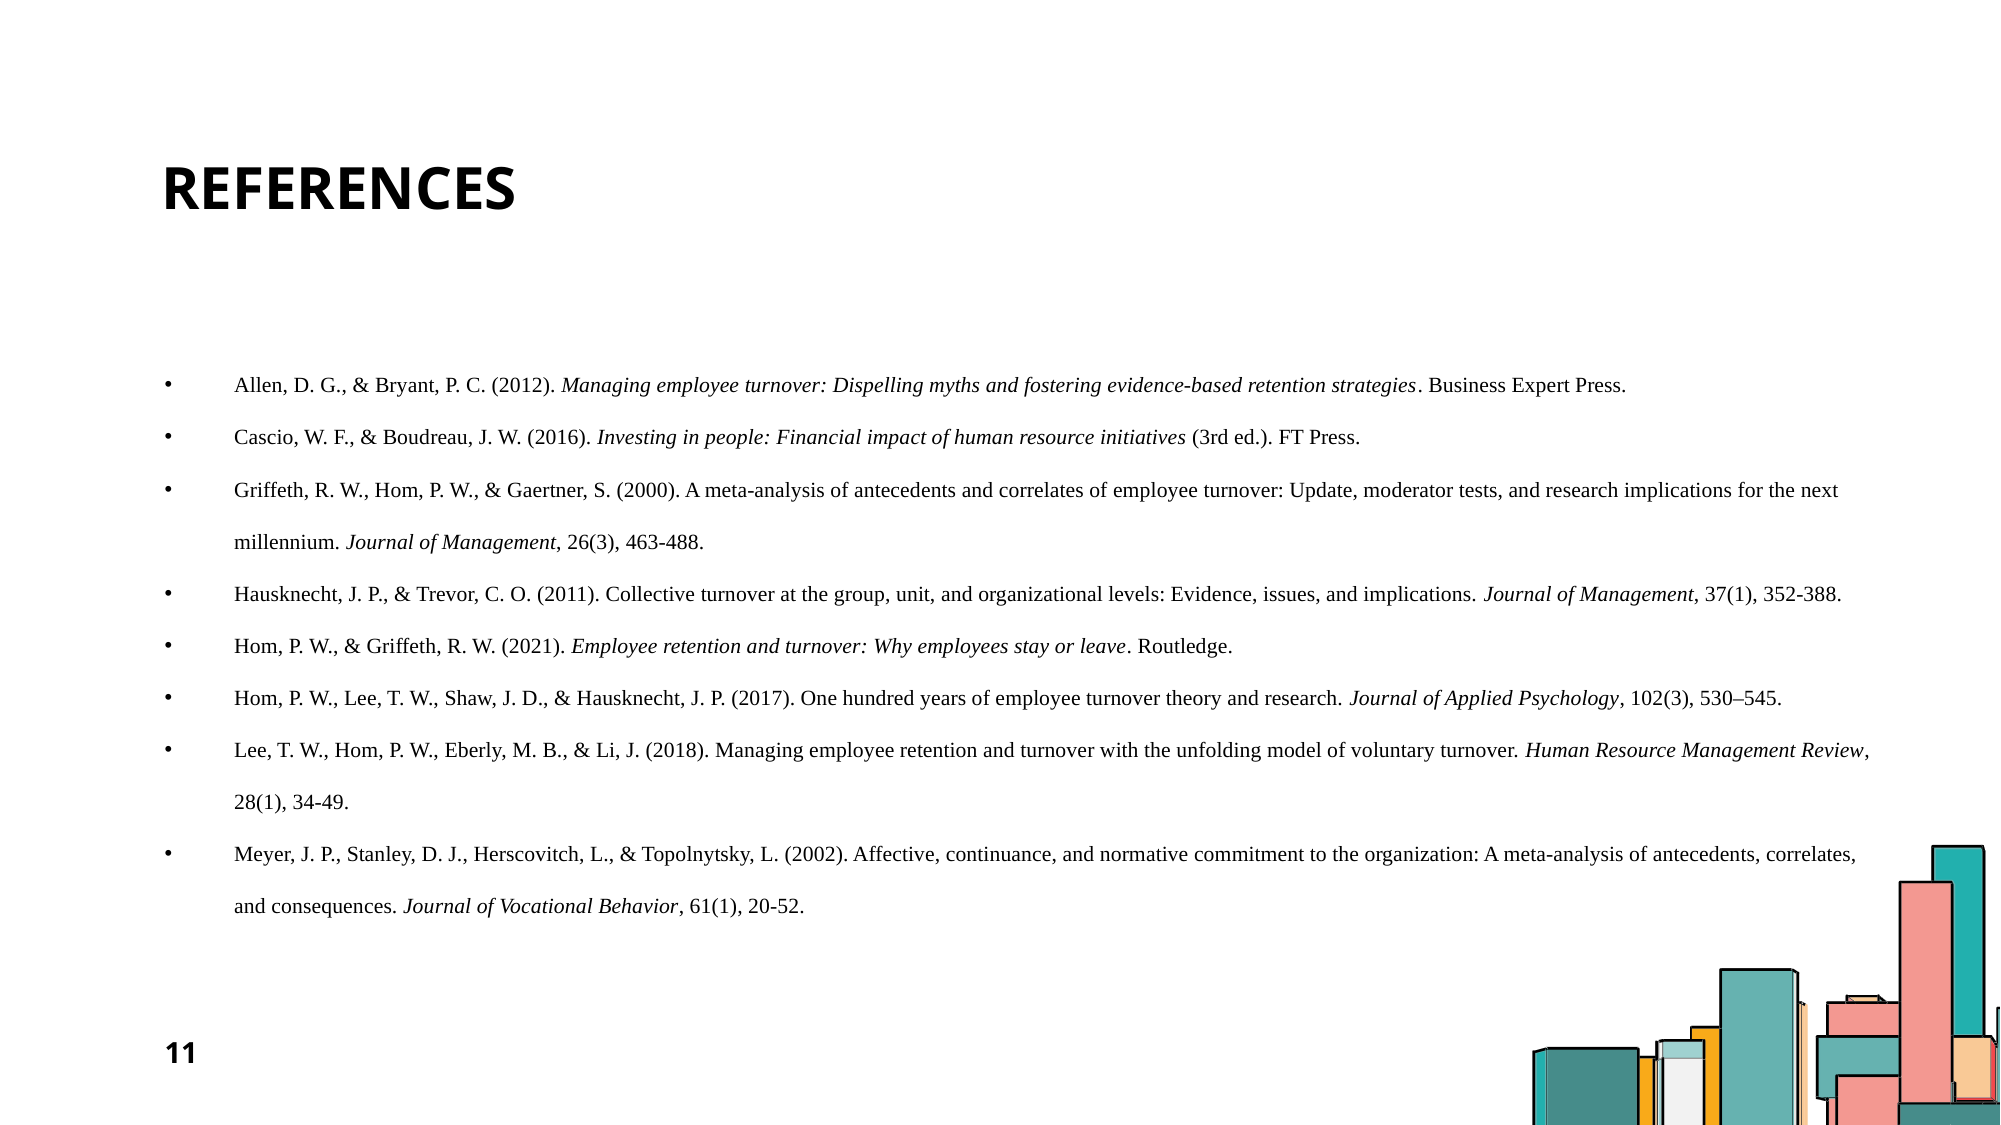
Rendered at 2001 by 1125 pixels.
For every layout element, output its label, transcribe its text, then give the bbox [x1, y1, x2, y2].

picture [1471, 834, 2000, 1125]
list Allen, D. G., & Bryant, P. C. (2012). Managing employee turnover: Dispelling myths and fostering evidence-based retention strategies. Business Expert Press. Cascio, W. F., & Boudreau, J. W. (2016). Investing in people: Financial impact of human resource initiatives (3rd ed.). FT Press. Griffeth, R. W., Hom, P. W., & Gaertner, S. (2000). A meta-analysis of antecedents and correlates of employee turnover: Update, moderator tests, and research implications for the next millennium. Journal of Management, 26(3), 463-488. Hausknecht, J. P., & Trevor, C. O. (2011). Collective turnover at the group, unit, and organizational levels: Evidence, issues, and implications. Journal of Management, 37(1), 352-388. Hom, P. W., & Griffeth, R. W. (2021). Employee retention and turnover: Why employees stay or leave. Routledge. Hom, P. W., Lee, T. W., Shaw, J. D., & Hausknecht, J. P. (2017). One hundred years of employee turnover theory and research. Journal of Applied Psychology, 102(3), 530–545. Lee, T. W., Hom, P. W., Eberly, M. B., & Li, J. (2018). Managing employee retention and turnover with the unfolding model of voluntary turnover. Human Resource Management Review, 28(1), 34-49. Meyer, J. P., Stanley, D. J., Herscovitch, L., & Topolnytsky, L. (2002). Affective, continuance, and normative commitment to the organization: A meta-analysis of antecedents, correlates, and consequences. Journal of Vocational Behavior, 61(1), 20-52. [149, 337, 1890, 943]
slide_number 11 [149, 1024, 588, 1085]
title references [146, 11, 1854, 230]
